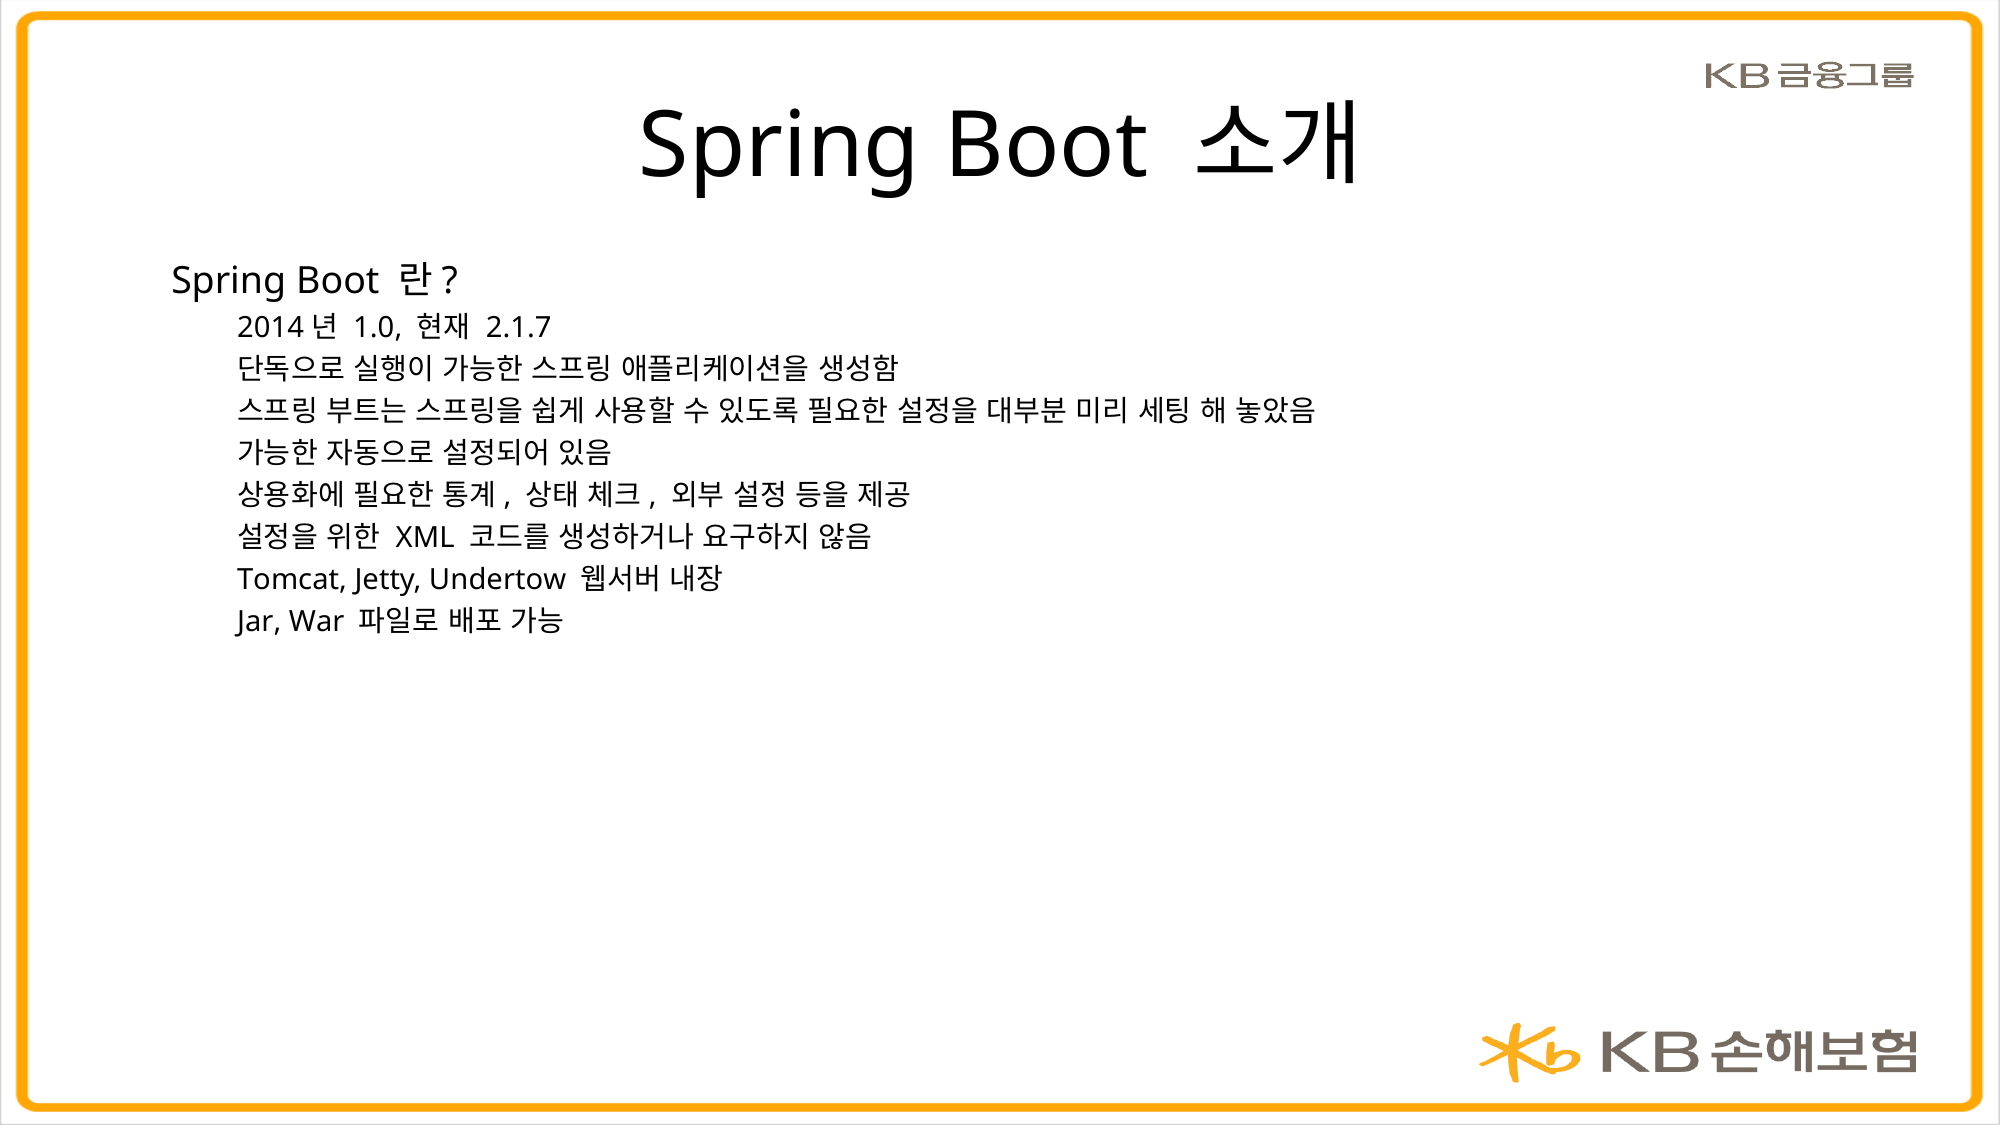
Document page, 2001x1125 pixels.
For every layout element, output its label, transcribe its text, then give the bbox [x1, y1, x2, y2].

picture [0, 0, 2000, 1125]
title Spring Boot 소개 [99, 43, 1900, 234]
text_box Spring Boot 란? 2014년 1.0, 현재 2.1.7 단독으로 실행이 가능한 스프링 애플리케이션을 생성함 스프링 부트는 스프링을 쉽게 사용할 수 있도록 필요한 설정을 대부분 미리 세팅 해 놓았음 가능한 자동으로 설정되어 있음 상용화에 필요한 통계, 상태 체크, 외부 설정 등을 제공 설정을 위한 XML 코드를 생성하거나 요구하지 않음 Tomcat, Jetty, Undertow 웹서버 내장 Jar, War 파일로 배포 가능 [112, 244, 1371, 638]
